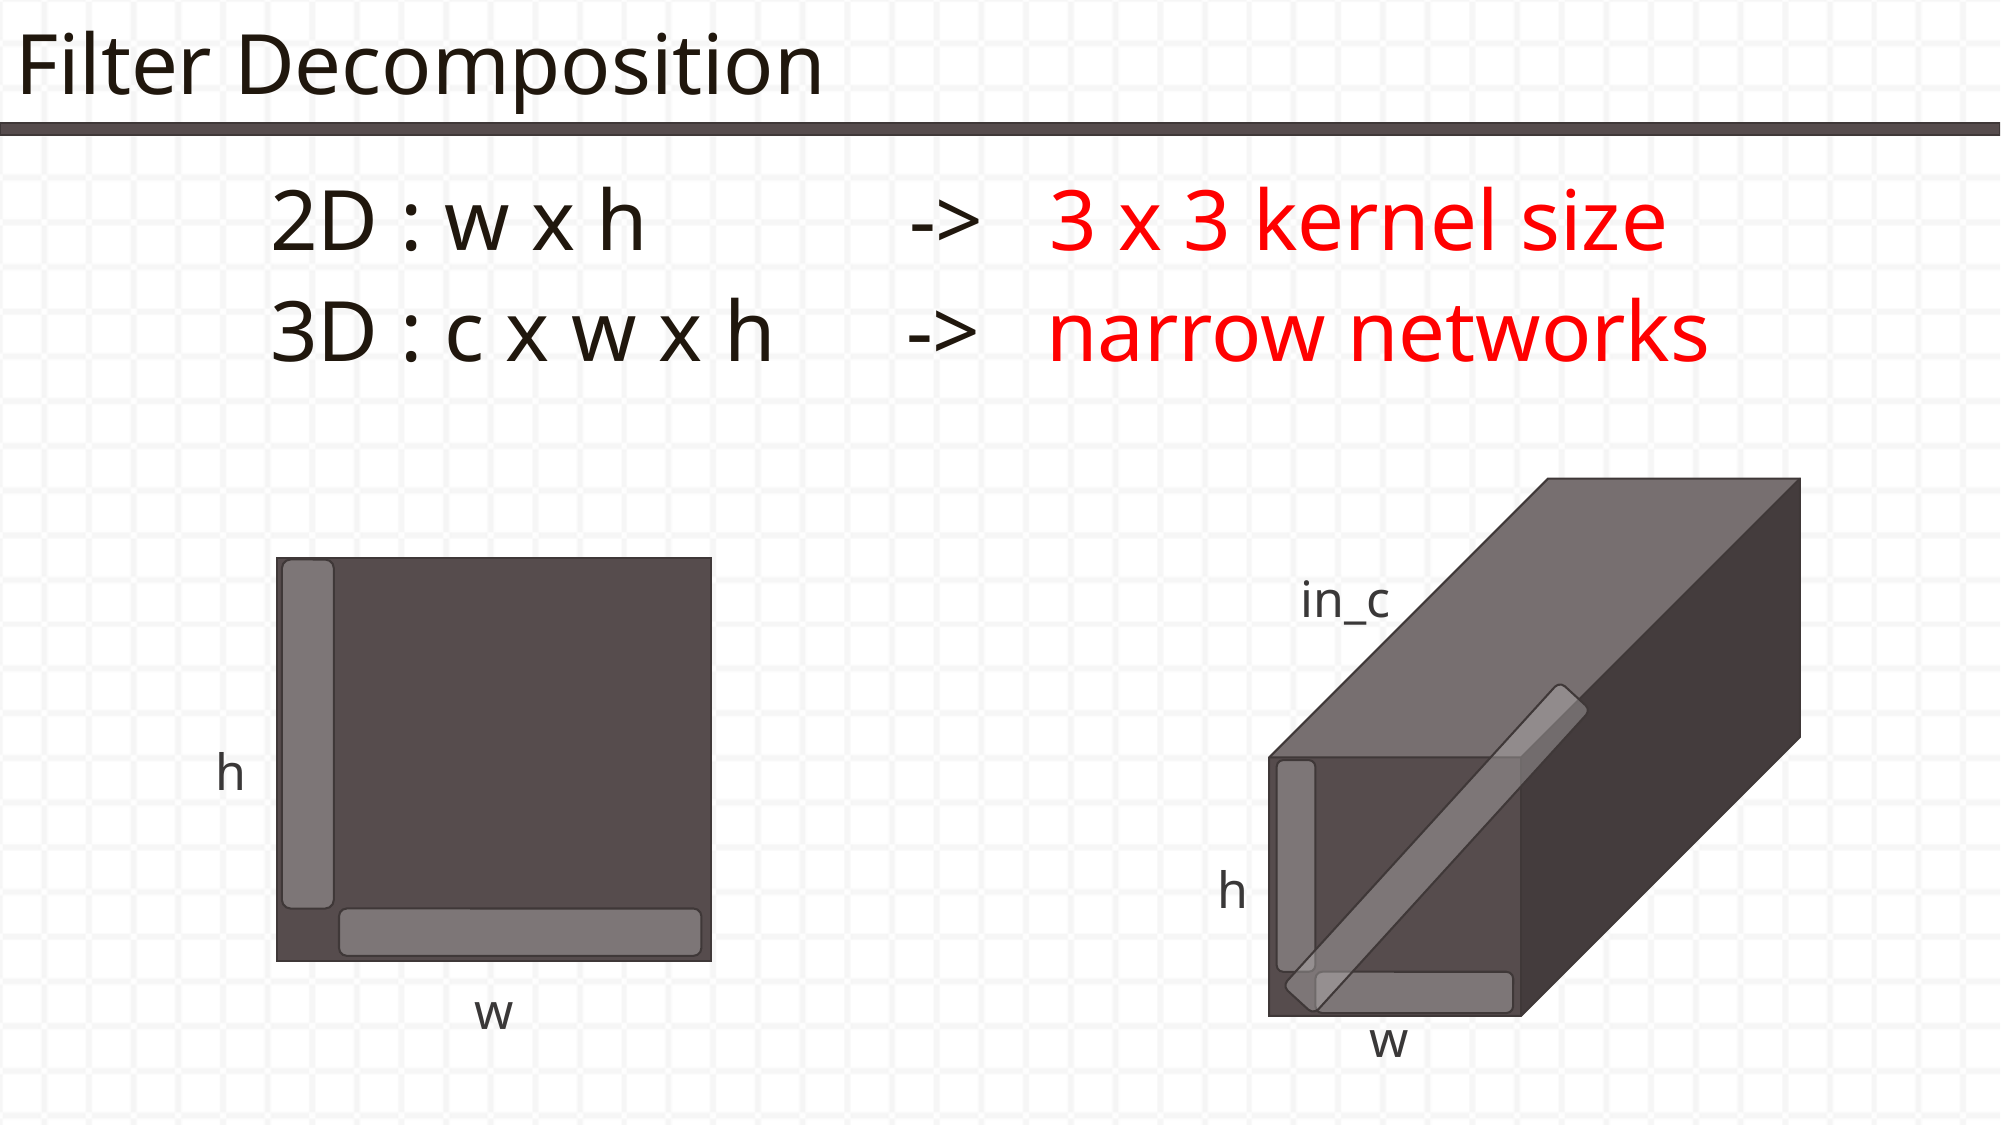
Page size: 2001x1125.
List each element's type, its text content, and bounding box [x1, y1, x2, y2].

text_box in_c [1285, 560, 1406, 636]
text_box w [459, 971, 529, 1047]
text_box h [1203, 850, 1264, 926]
text_box [276, 557, 712, 962]
text_box [1317, 970, 1515, 1015]
text_box [280, 558, 335, 910]
title Filter Decomposition [0, 0, 2000, 138]
text_box [337, 907, 703, 957]
list 2D : w x h -> 3 x 3 kernel size 3D : c x w x h -> narrow networks [255, 171, 1800, 405]
text_box h [200, 733, 261, 809]
text_box [1275, 759, 1317, 973]
text_box [1357, 477, 1801, 1017]
text_box [1284, 683, 1589, 1013]
picture [0, 136, 2001, 1125]
text_box [1268, 636, 1489, 1017]
text_box w [1354, 1015, 1424, 1076]
